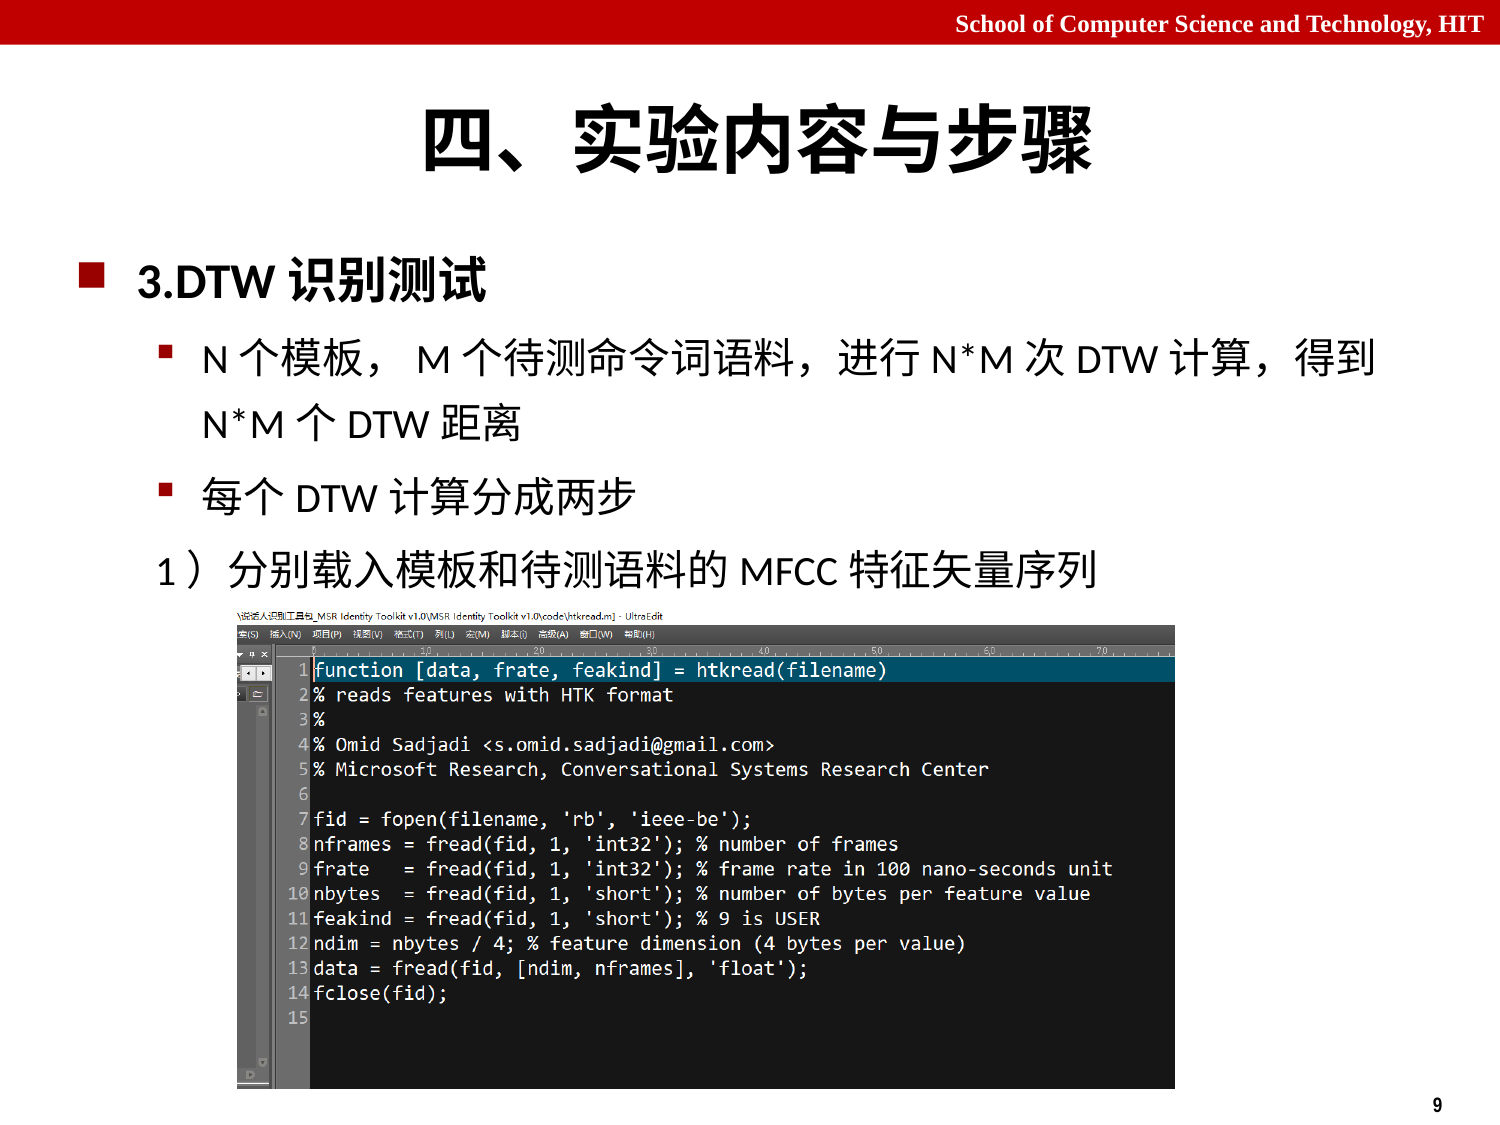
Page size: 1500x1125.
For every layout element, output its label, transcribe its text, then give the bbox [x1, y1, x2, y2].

picture [608, 663, 613, 676]
title 四、实验内容与步骤 [37, 74, 1480, 201]
picture [631, 667, 638, 676]
picture [338, 667, 345, 676]
picture [855, 667, 861, 676]
picture [237, 607, 1176, 1089]
picture [733, 667, 740, 676]
picture [833, 667, 840, 676]
picture [721, 663, 725, 676]
list 3.DTW识别测试 N个模板，M个待测命令词语料，进行N*M次DTW计算，得到N*M个DTW距离 每个DTW计算分成两步 1）分别载入模板和待测语料的MFCC特征矢量序列 [64, 223, 1476, 1088]
